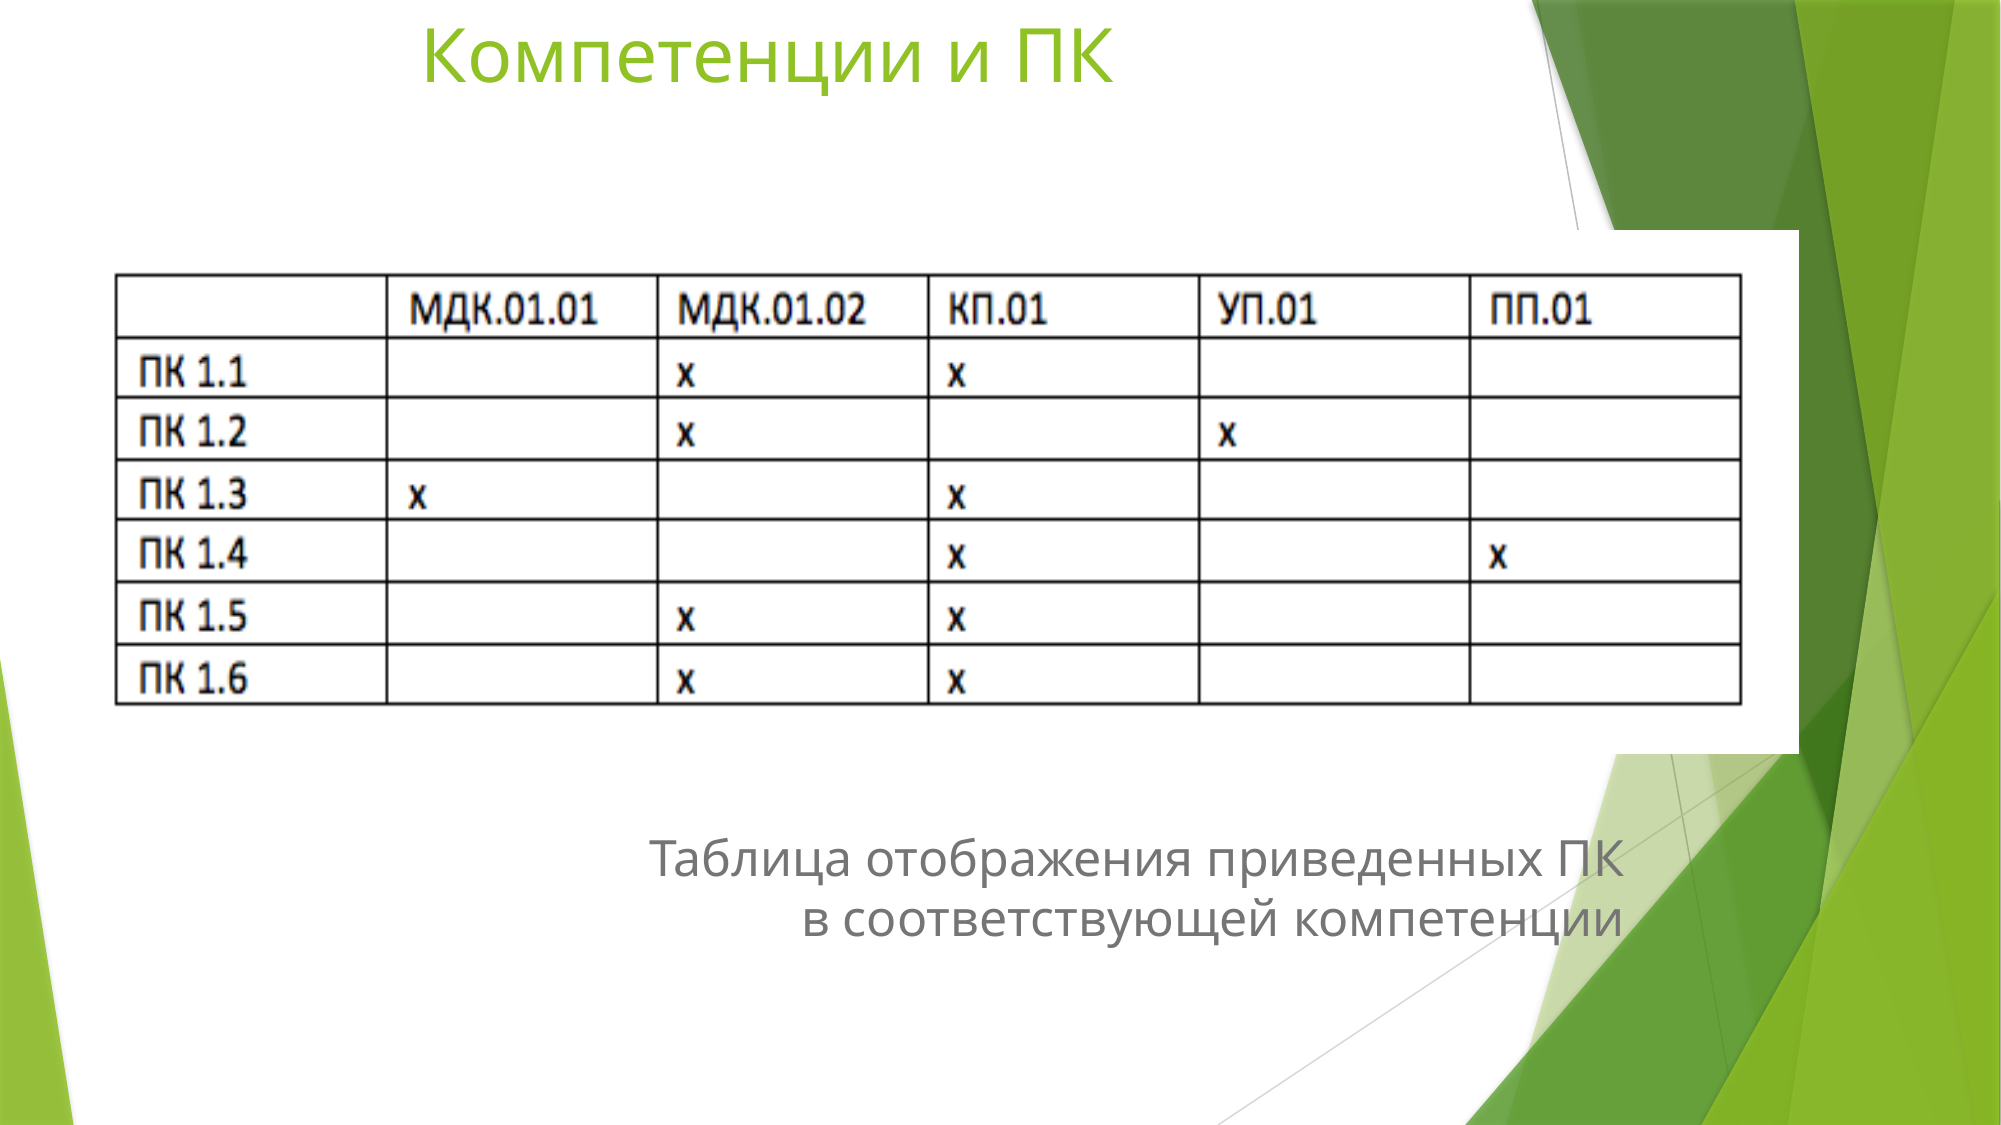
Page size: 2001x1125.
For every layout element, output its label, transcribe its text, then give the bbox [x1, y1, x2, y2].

picture [85, 230, 1799, 755]
text_box Таблица отображения приведенных ПК в соответствующей компетенции [635, 818, 1653, 954]
title Компетенции и ПК [405, 0, 1816, 217]
